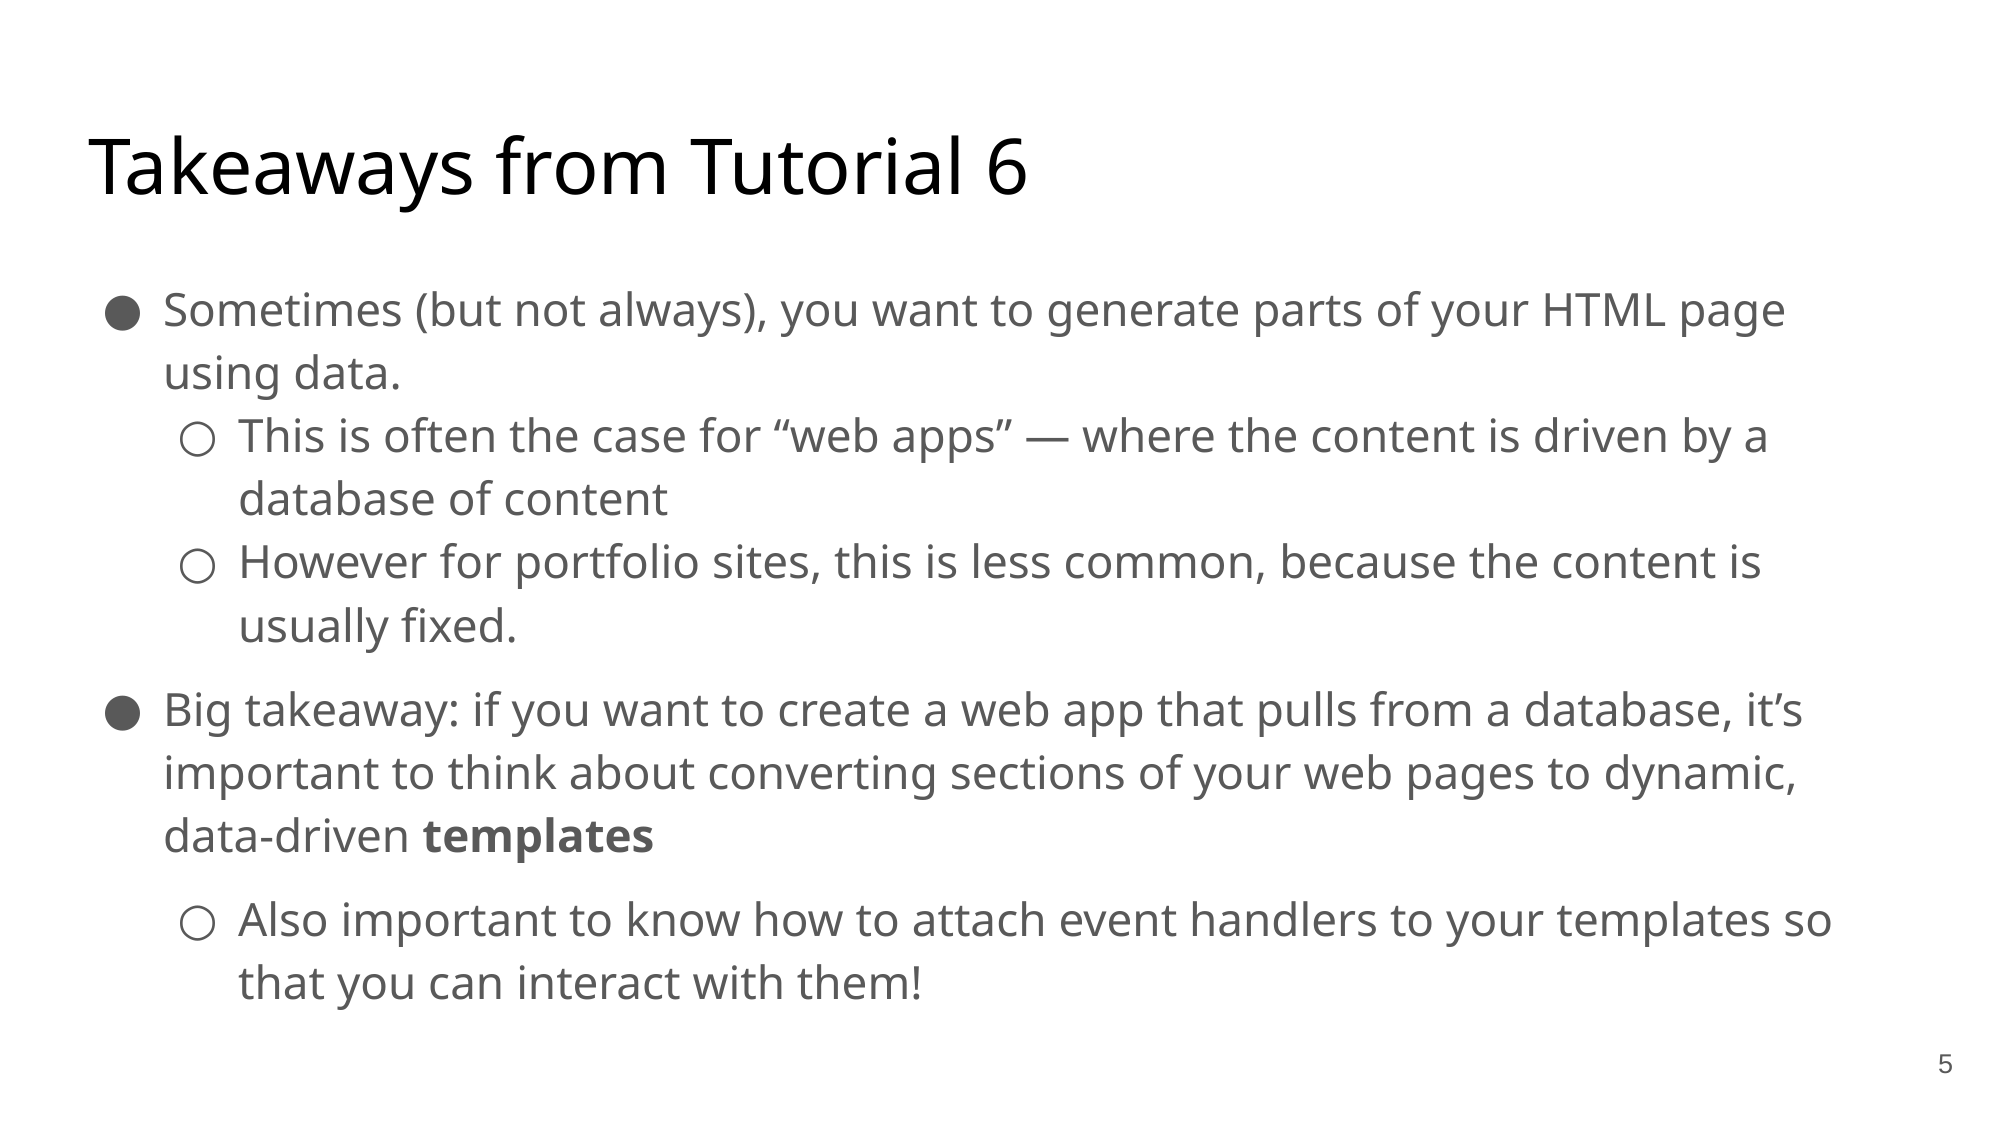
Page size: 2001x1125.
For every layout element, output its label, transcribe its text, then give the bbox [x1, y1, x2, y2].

list Sometimes (but not always), you want to generate parts of your HTML page using data. This is often the case for “web apps” — where the content is driven by a database of content However for portfolio sites, this is less common, because the content is usually fixed. Big takeaway: if you want to create a web app that pulls from a database, it’s important to think about converting sections of your web pages to dynamic, data-driven templates Also important to know how to attach event handlers to your templates so that you can interact with them! [68, 252, 1932, 1000]
title Takeaways from Tutorial 6 [68, 97, 1932, 223]
slide_number ‹#› [1853, 1019, 1974, 1106]
